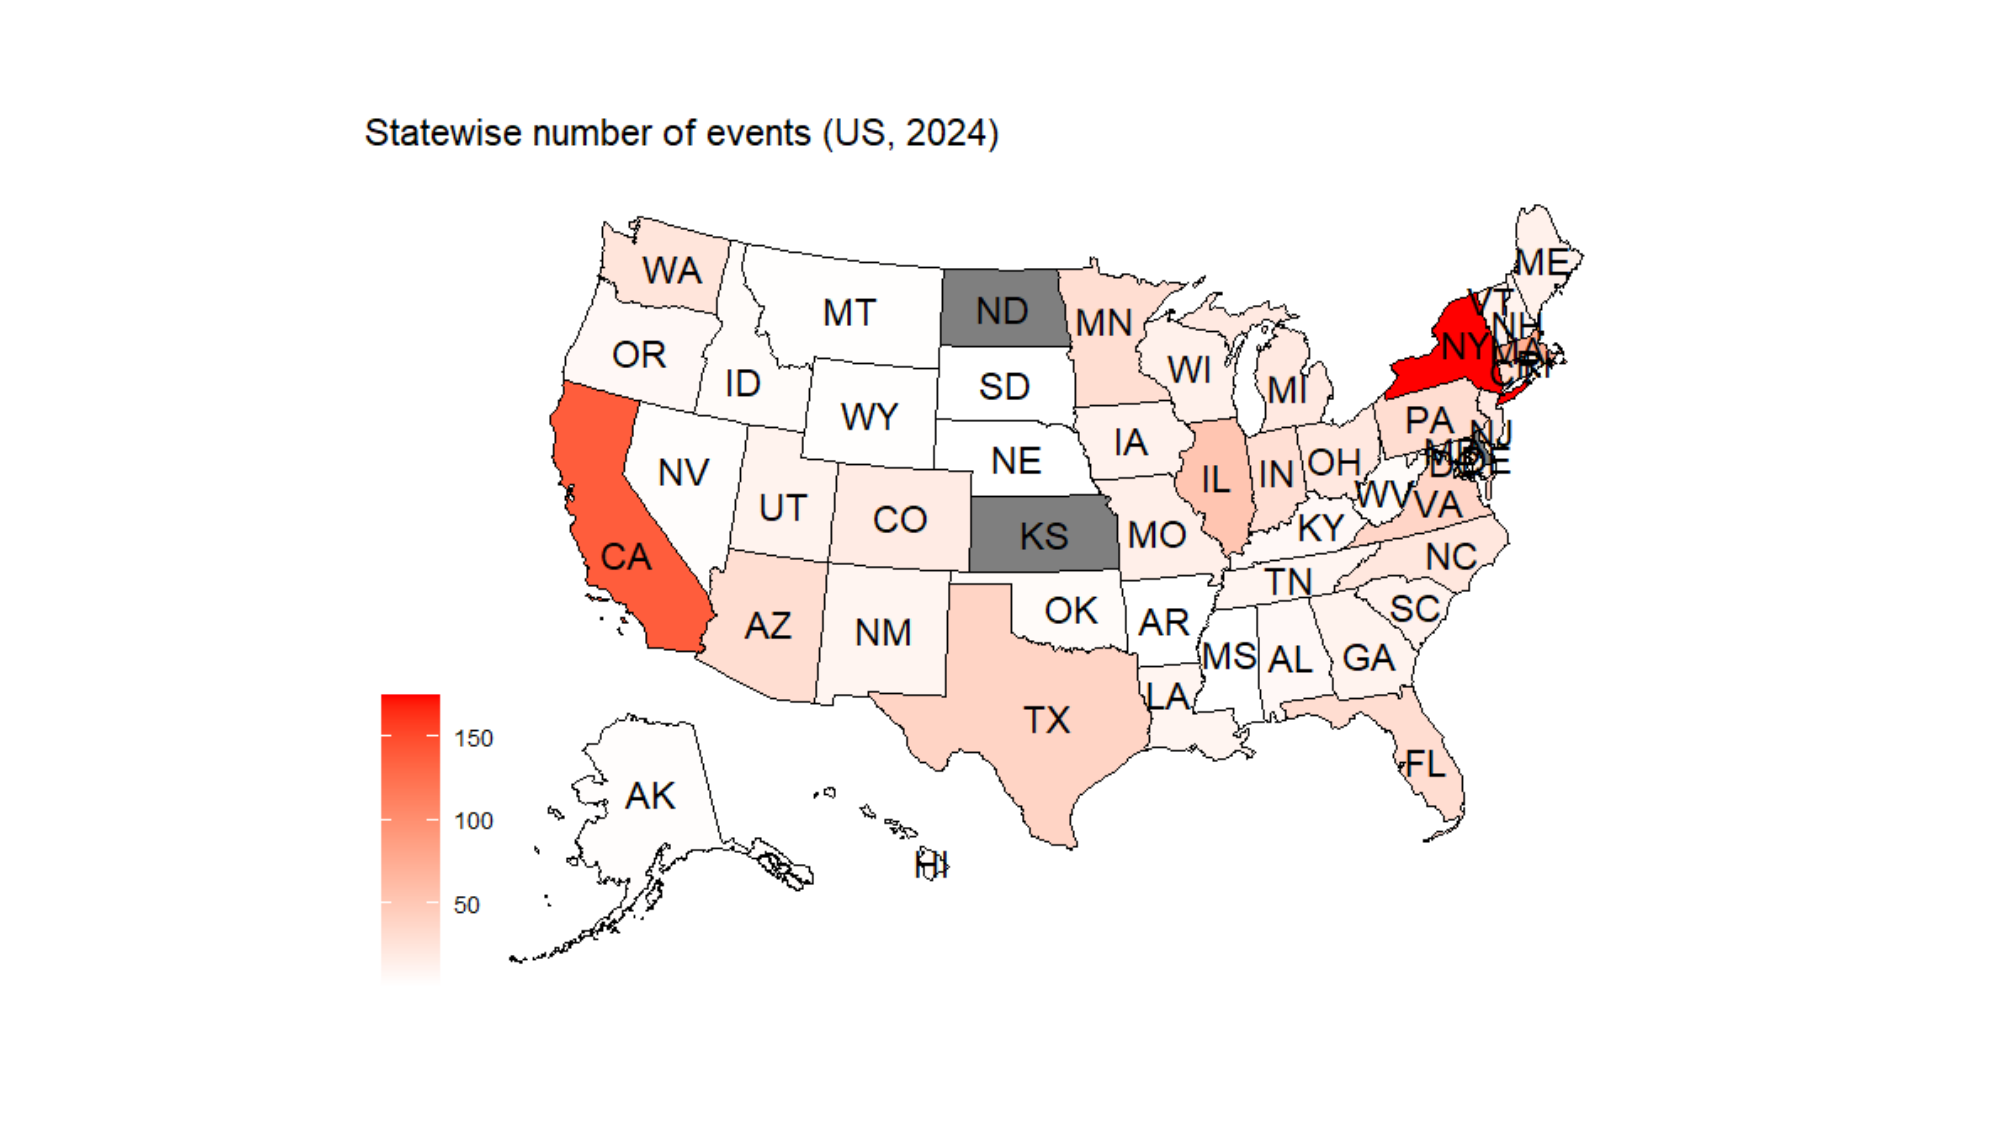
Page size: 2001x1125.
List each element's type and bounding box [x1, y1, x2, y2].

list [326, 102, 1674, 1023]
